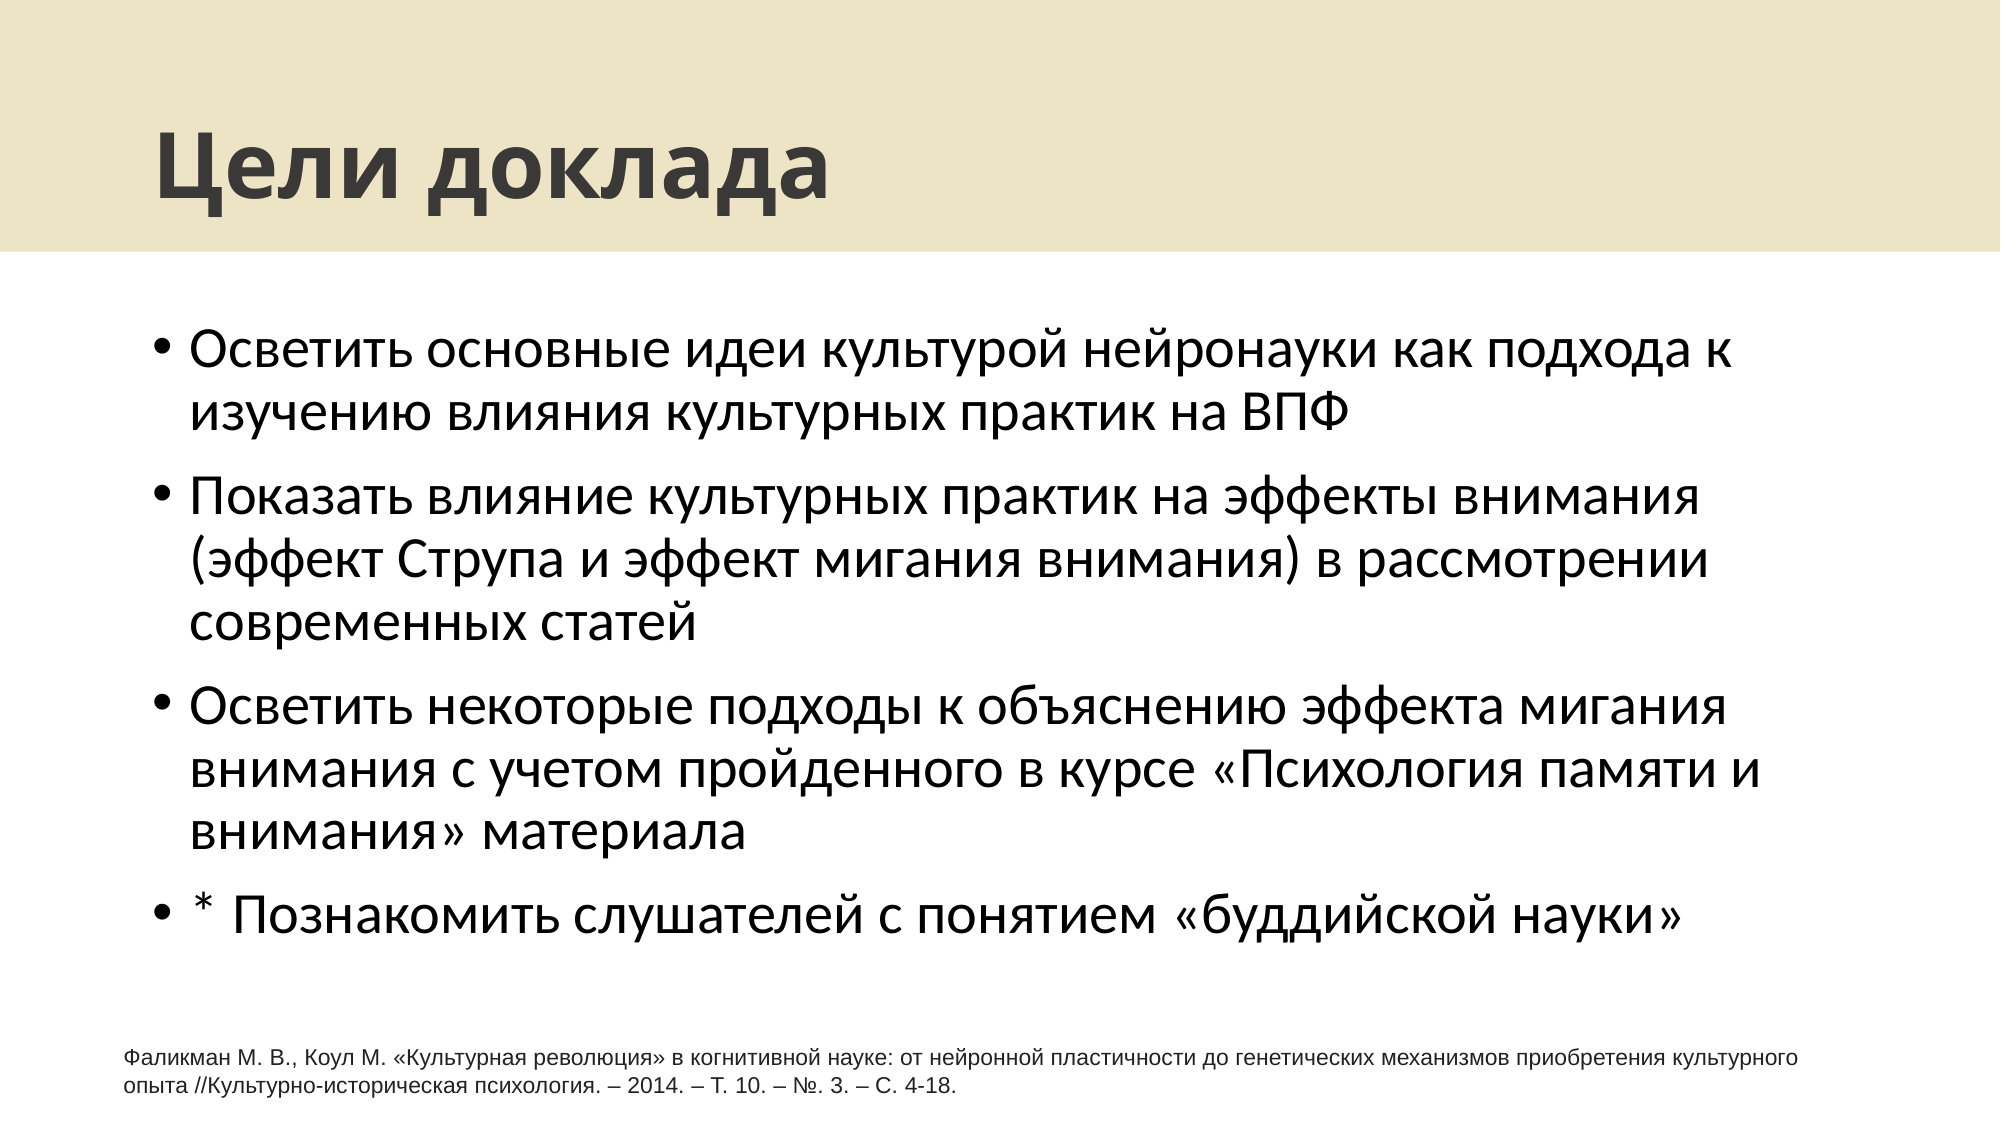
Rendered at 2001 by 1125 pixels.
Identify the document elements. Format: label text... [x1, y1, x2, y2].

list Осветить основные идеи культурой нейронауки как подхода к изучению влияния культурных практик на ВПФ Показать влияние культурных практик на эффекты внимания (эффект Струпа и эффект мигания внимания) в рассмотрении современных статей Осветить некоторые подходы к объяснению эффекта мигания внимания с учетом пройденного в курсе «Психология памяти и внимания» материала * Познакомить слушателей с понятием «буддийской науки» [137, 309, 1863, 1024]
title Цели доклада [137, 59, 1863, 278]
text_box Фаликман М. В., Коул М. «Культурная революция» в когнитивной науке: от нейронной пластичности до генетических механизмов приобретения культурного опыта //Культурно-историческая психология. – 2014. – Т. 10. – №. 3. – С. 4-18. [108, 1035, 1863, 1105]
text_box [0, 0, 2000, 253]
